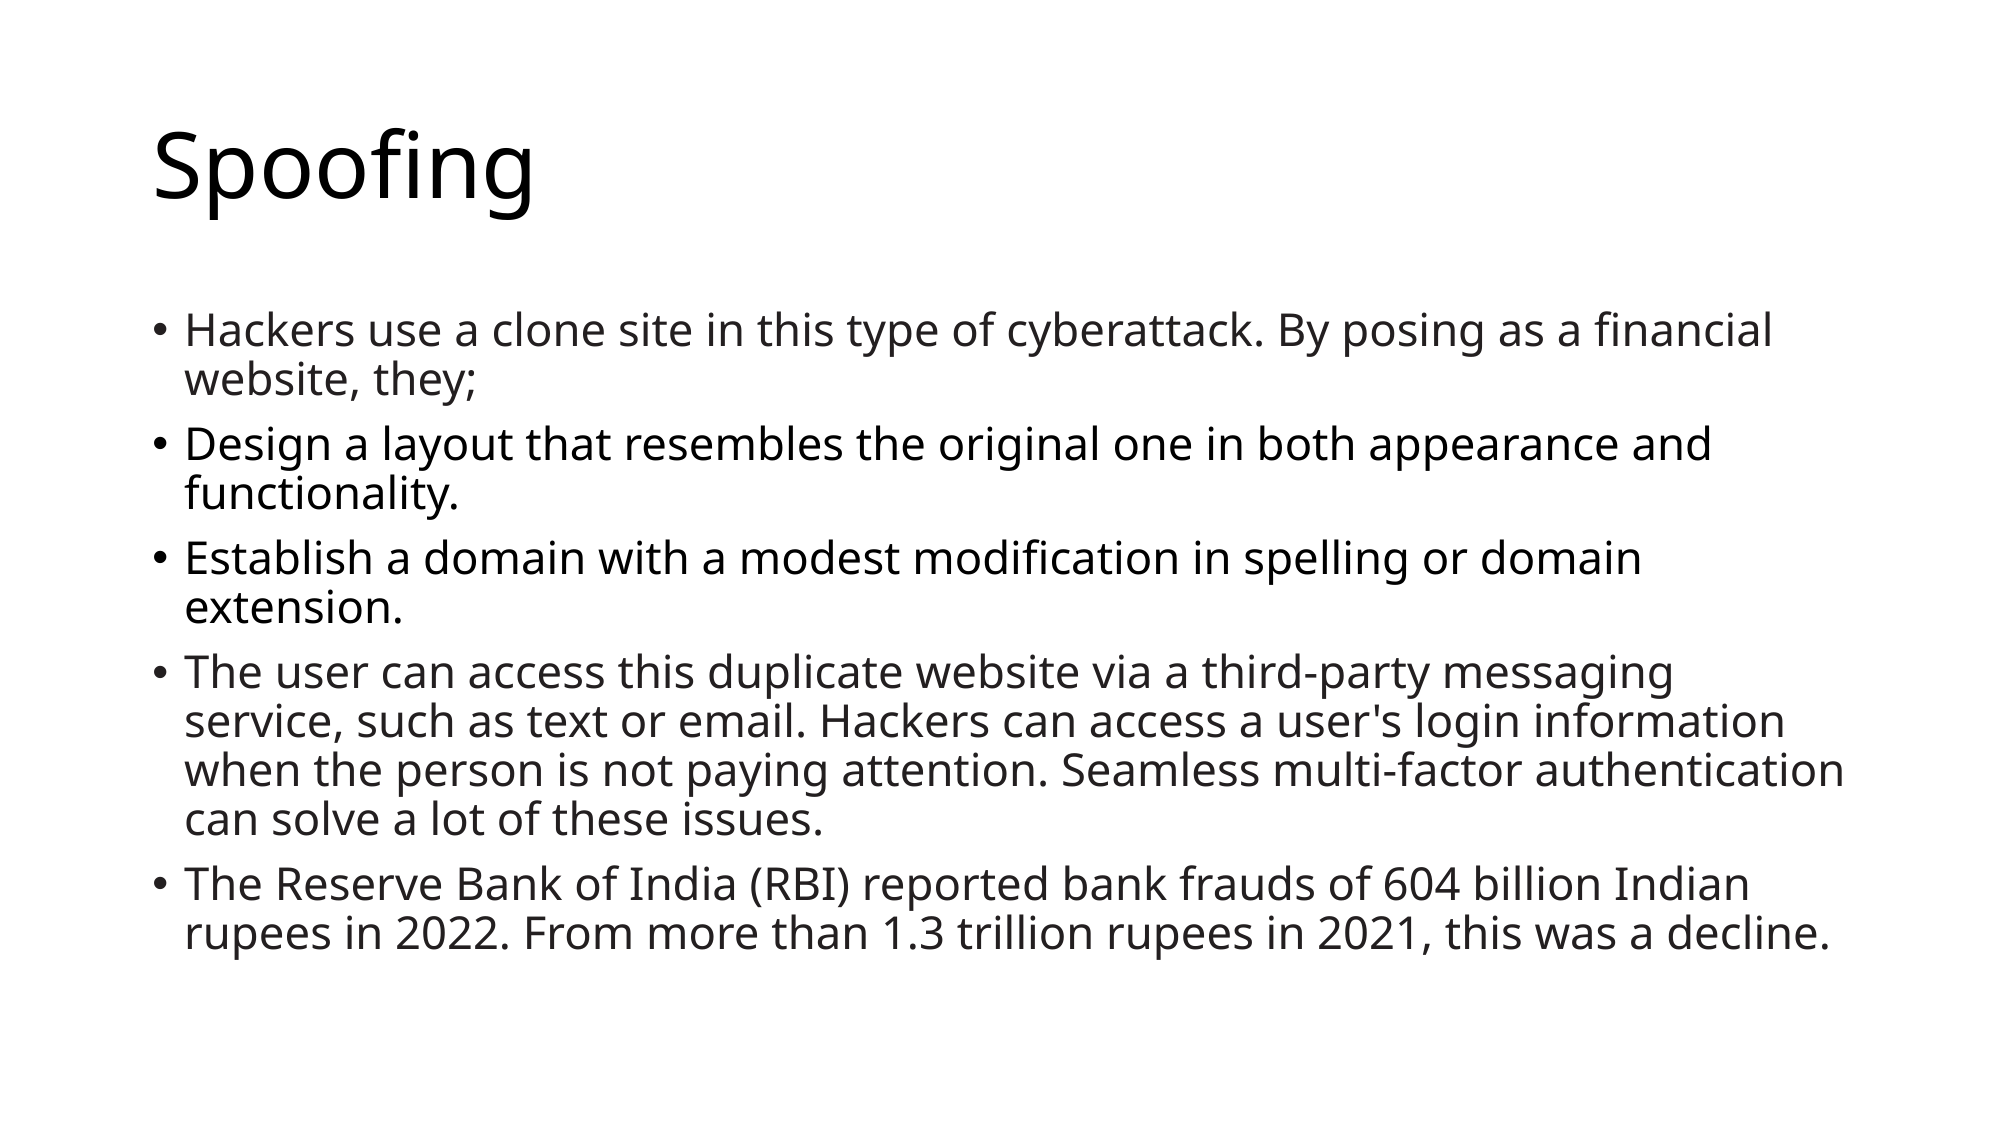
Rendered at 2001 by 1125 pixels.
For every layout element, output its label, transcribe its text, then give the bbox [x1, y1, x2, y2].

list Hackers use a clone site in this type of cyberattack. By posing as a financial website, they; Design a layout that resembles the original one in both appearance and functionality. Establish a domain with a modest modification in spelling or domain extension. The user can access this duplicate website via a third-party messaging service, such as text or email. Hackers can access a user's login information when the person is not paying attention. Seamless multi-factor authentication can solve a lot of these issues. The Reserve Bank of India (RBI) reported bank frauds of 604 billion Indian rupees in 2022. From more than 1.3 trillion rupees in 2021, this was a decline. [137, 299, 1863, 1014]
title Spoofing [137, 59, 1863, 278]
